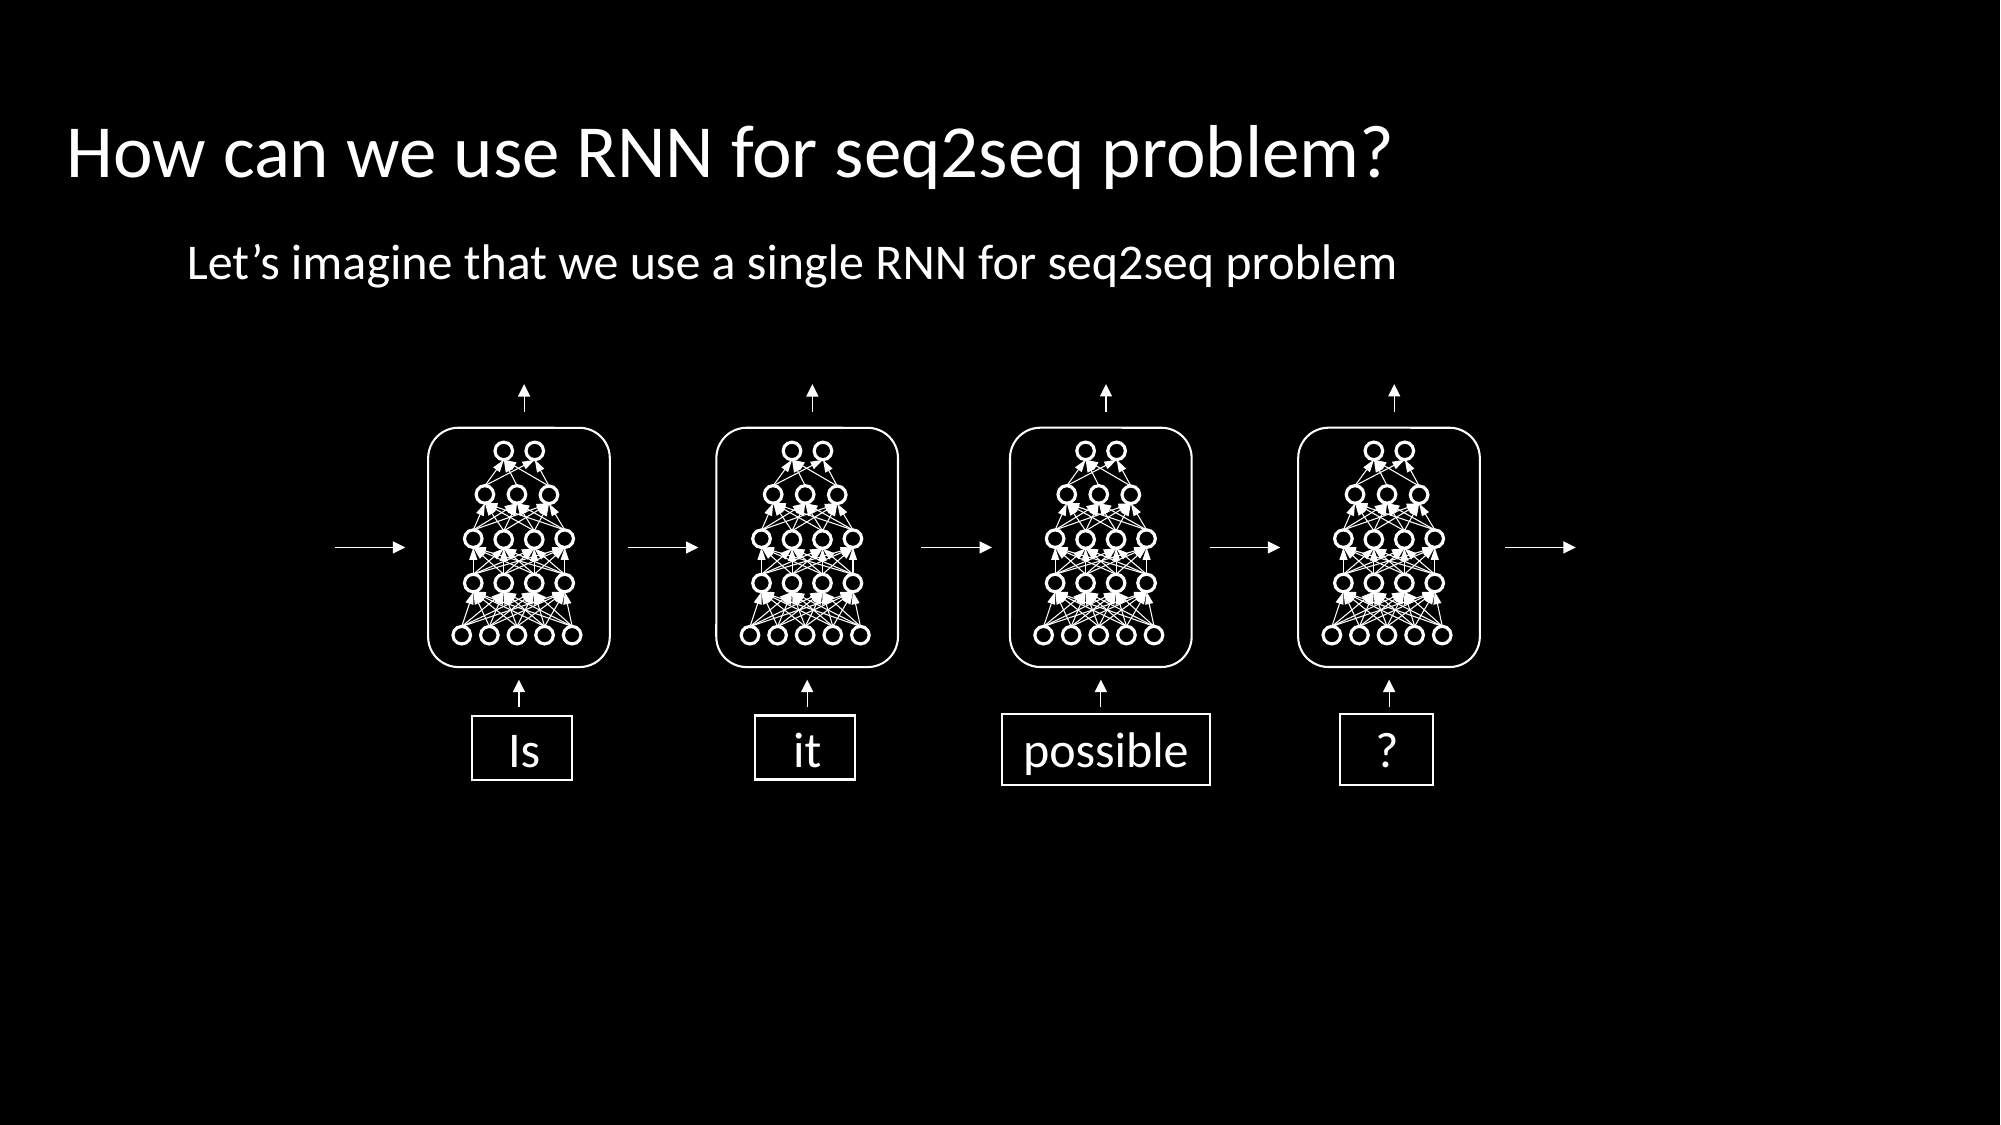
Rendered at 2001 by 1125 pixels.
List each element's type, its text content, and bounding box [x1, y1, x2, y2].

text_box [1297, 426, 1481, 478]
text_box [427, 608, 611, 669]
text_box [1286, 478, 1488, 608]
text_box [704, 479, 907, 608]
text_box [1008, 608, 1193, 669]
text_box [1339, 713, 1434, 786]
text_box [715, 426, 900, 479]
text_box [1001, 713, 1211, 786]
text_box [1008, 426, 1193, 478]
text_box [997, 478, 1200, 608]
text_box it [689, 709, 925, 785]
text_box [471, 715, 573, 781]
text_box ? [1269, 709, 1505, 785]
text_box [416, 479, 618, 608]
text_box How can we use RNN for seq2seq problem? [0, 94, 1473, 200]
text_box Is [406, 709, 642, 785]
text_box [1297, 608, 1481, 669]
text_box possible [988, 709, 1224, 785]
text_box [427, 426, 611, 479]
text_box [715, 608, 900, 669]
text_box Let’s imagine that we use a single RNN for seq2seq problem [0, 221, 1779, 297]
text_box [754, 714, 856, 781]
